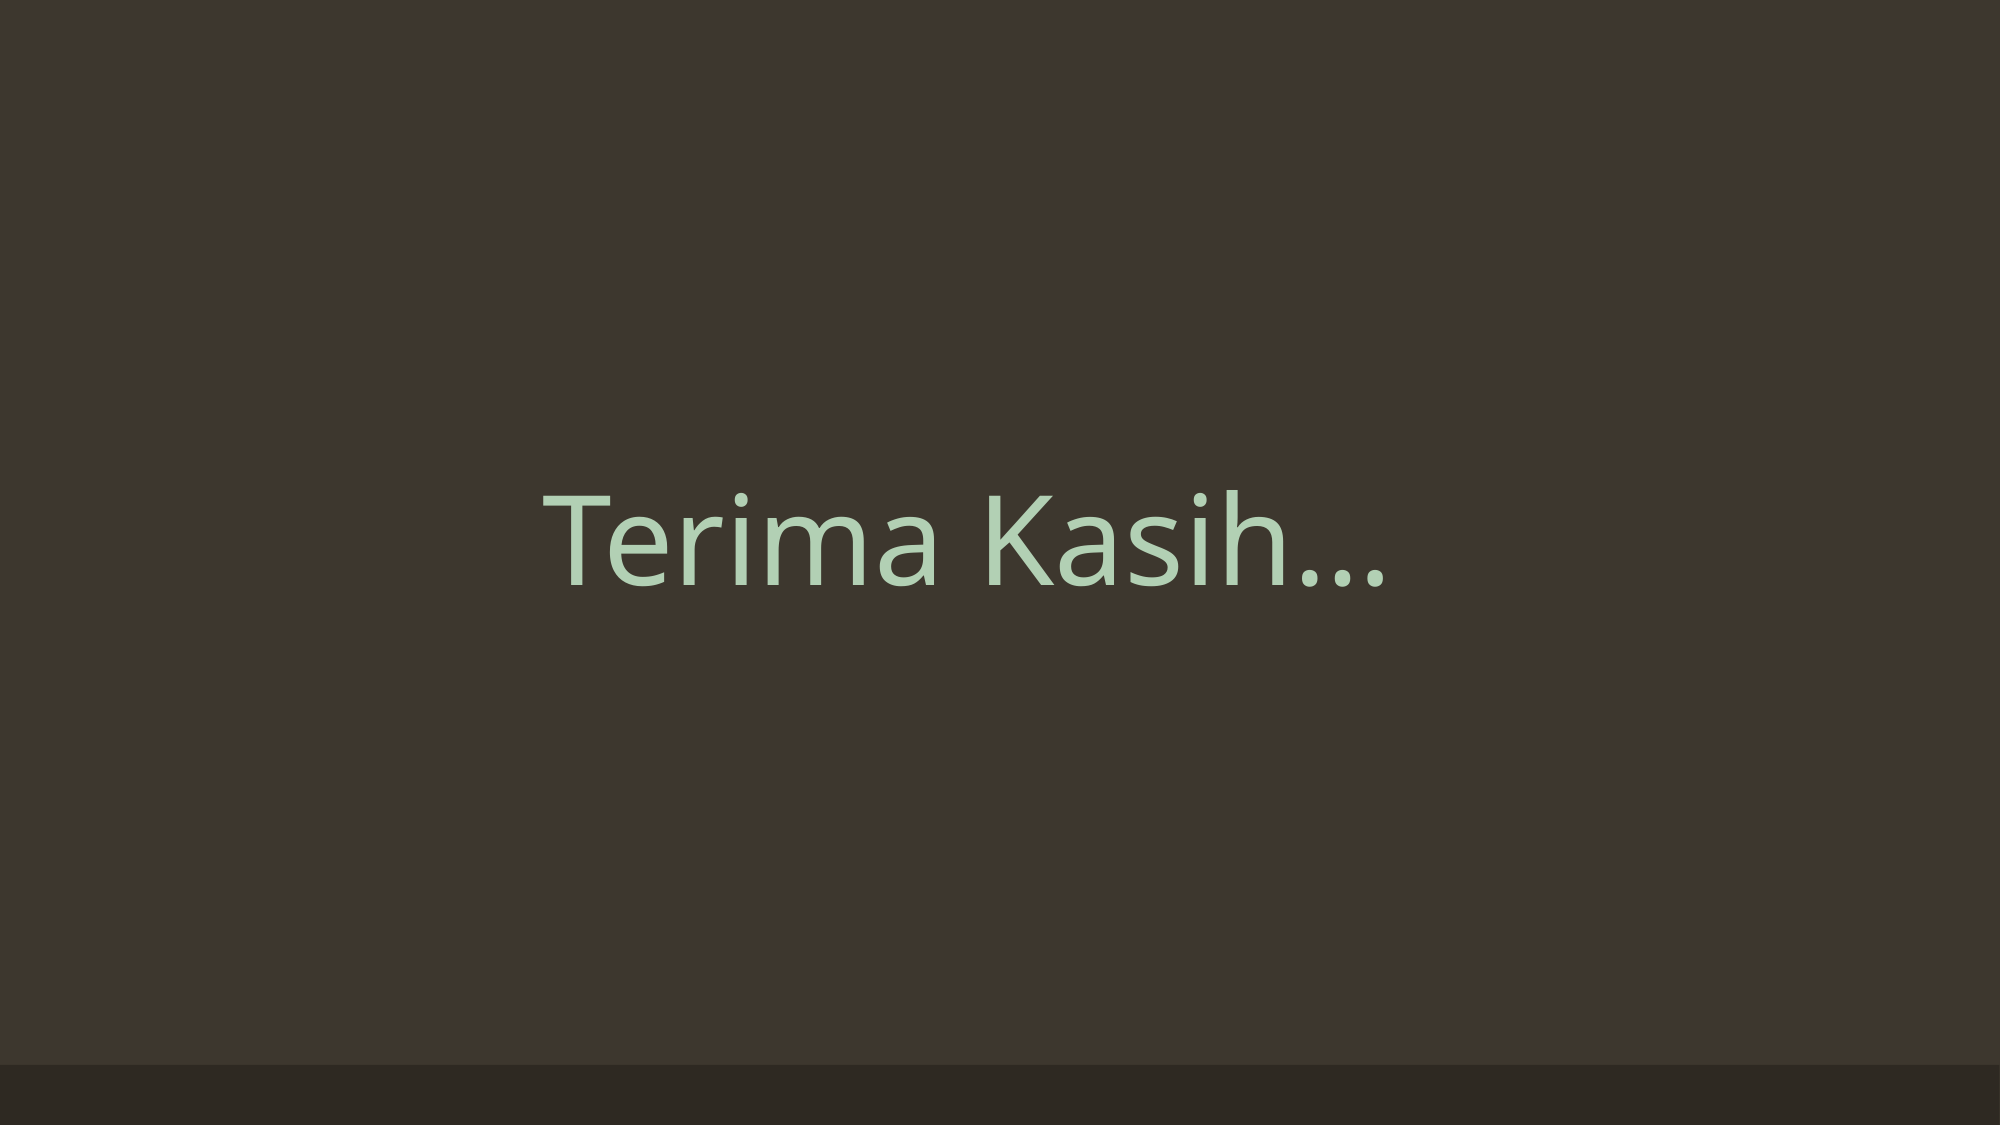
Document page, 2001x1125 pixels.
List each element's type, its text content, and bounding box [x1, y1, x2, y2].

title Terima Kasih… [527, 385, 1473, 621]
